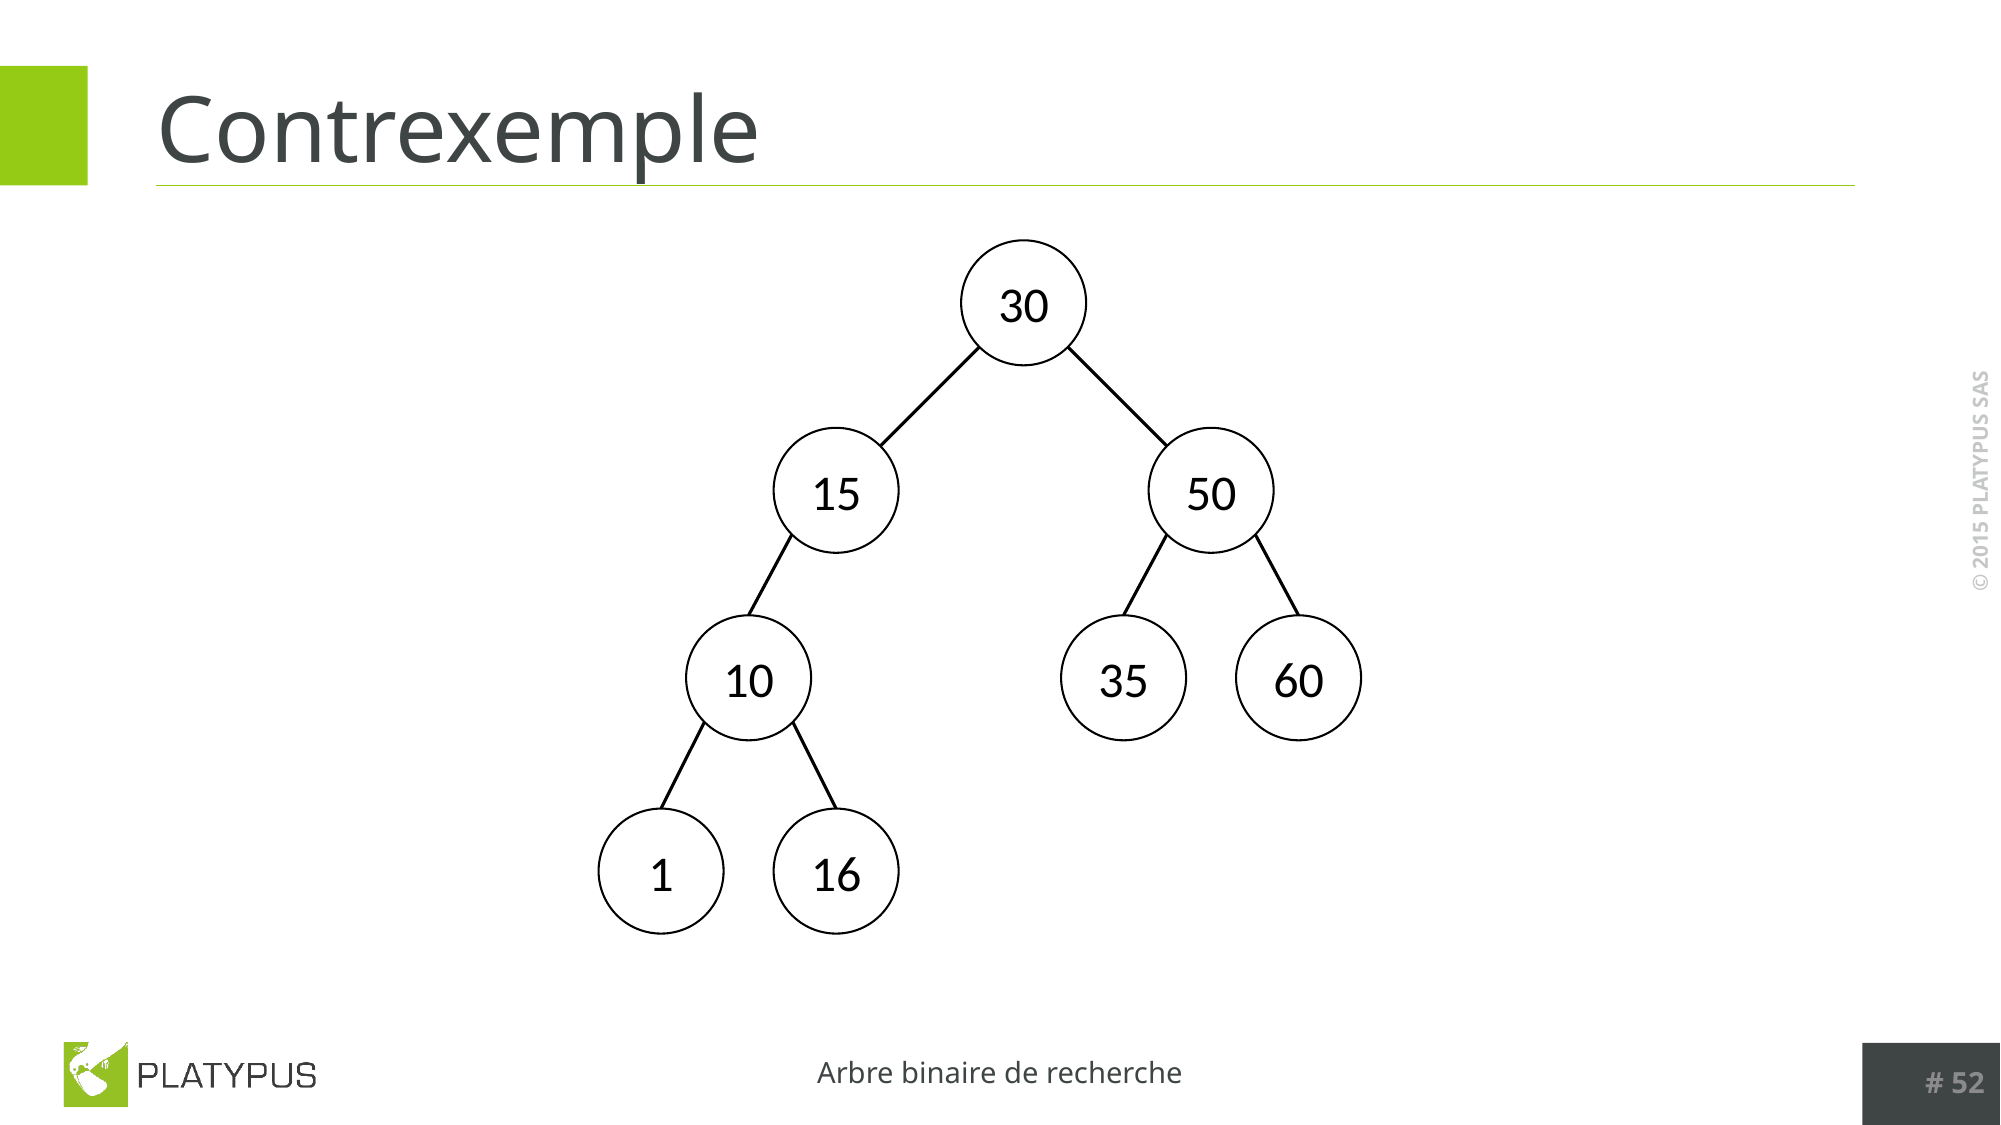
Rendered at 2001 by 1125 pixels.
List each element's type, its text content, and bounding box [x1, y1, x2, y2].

slide_number # 52 [1862, 1042, 2000, 1125]
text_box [1255, 534, 1299, 616]
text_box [748, 534, 792, 616]
text_box 30 [960, 242, 1088, 367]
text_box 60 [1235, 614, 1363, 742]
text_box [792, 721, 837, 809]
text_box 10 [685, 614, 813, 742]
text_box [1067, 346, 1167, 446]
picture [59, 1035, 322, 1110]
list Arbre binaire de recherche [639, 1051, 1361, 1088]
text_box 1 [597, 807, 725, 935]
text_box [661, 721, 705, 809]
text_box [880, 346, 980, 446]
title Contrexemple [141, 23, 1867, 242]
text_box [1123, 534, 1167, 616]
text_box 35 [1060, 614, 1188, 742]
text_box 16 [772, 807, 900, 935]
text_box 50 [1147, 426, 1275, 554]
text_box 15 [772, 426, 900, 554]
